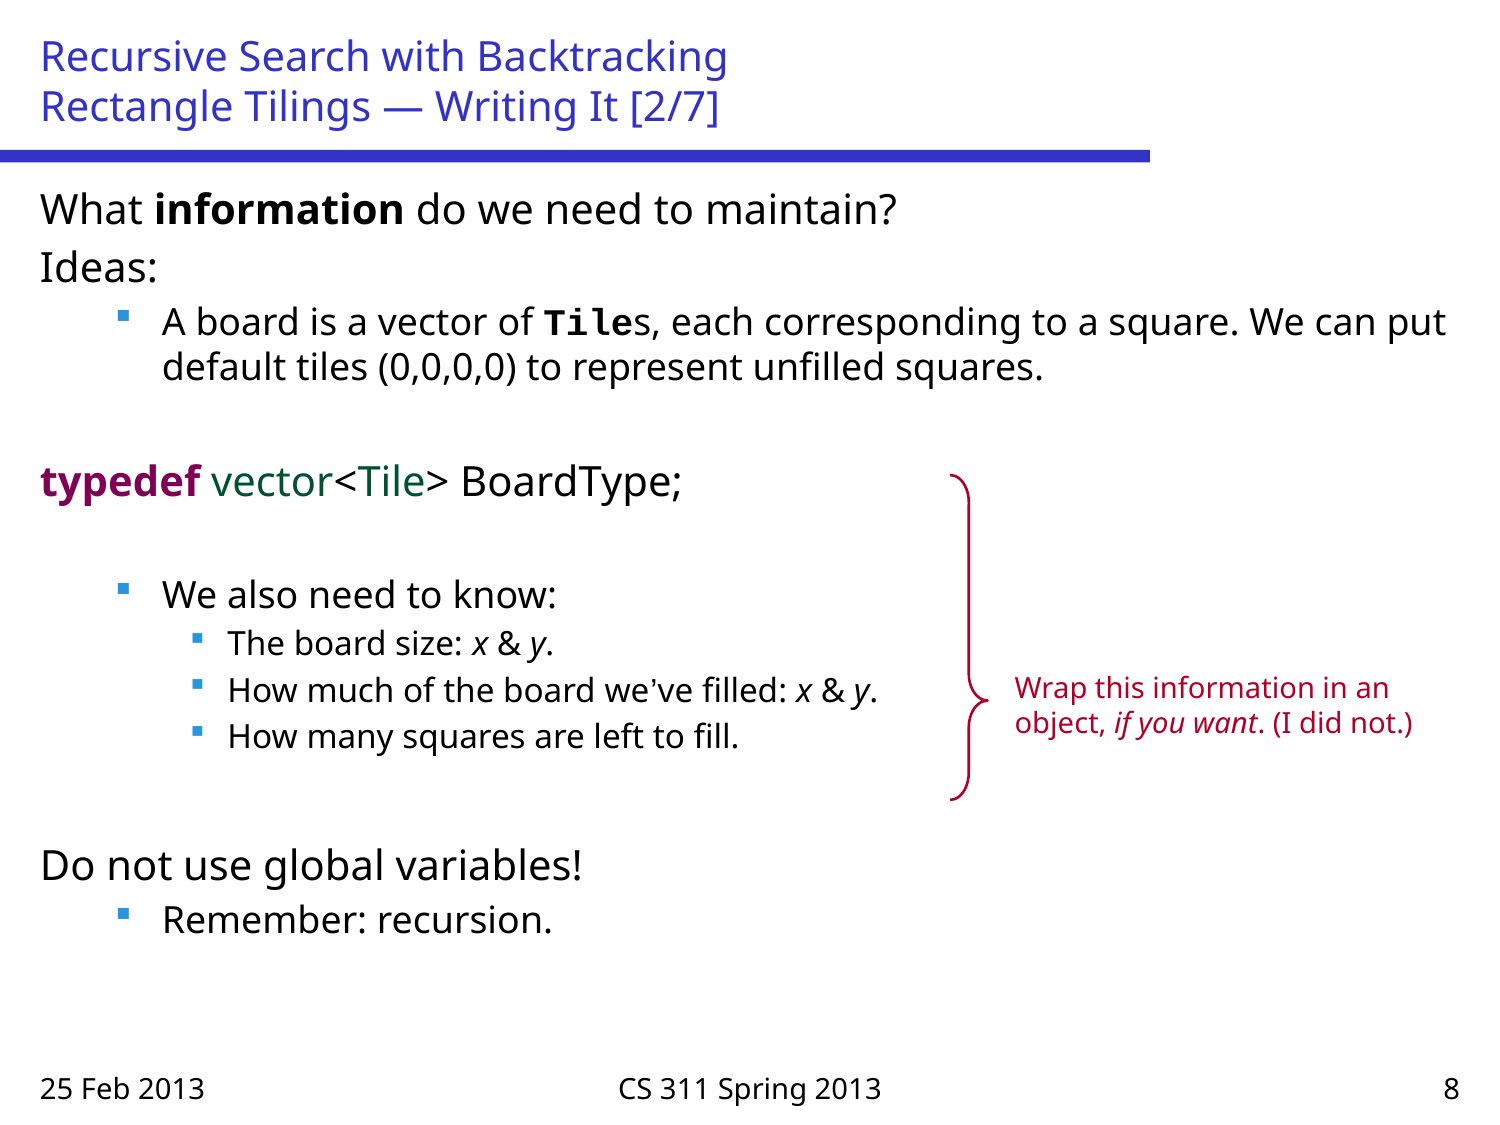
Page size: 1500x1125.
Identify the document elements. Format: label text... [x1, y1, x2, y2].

text_box Wrap this information in an object, if you want. (I did not.) [999, 662, 1438, 748]
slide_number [24, 1062, 375, 1113]
footer CS 311 Spring 2013 [387, 1062, 1113, 1113]
title Recursive Search with Backtracking Rectangle Tilings — Writing It [2/7] [24, 24, 1475, 138]
slide_number 8 [1125, 1062, 1475, 1113]
text_box [950, 474, 988, 800]
list What information do we need to maintain? Ideas: A board is a vector of Tiles, each corresponding to a square. We can put default tiles (0,0,0,0) to represent unfilled squares. typedef vector<Tile> BoardType; We also need to know: The board size: x & y. How much of the board we’ve filled: x & y. How many squares are left to fill. Do not use global variables! Remember: recursion. [24, 174, 1475, 1050]
